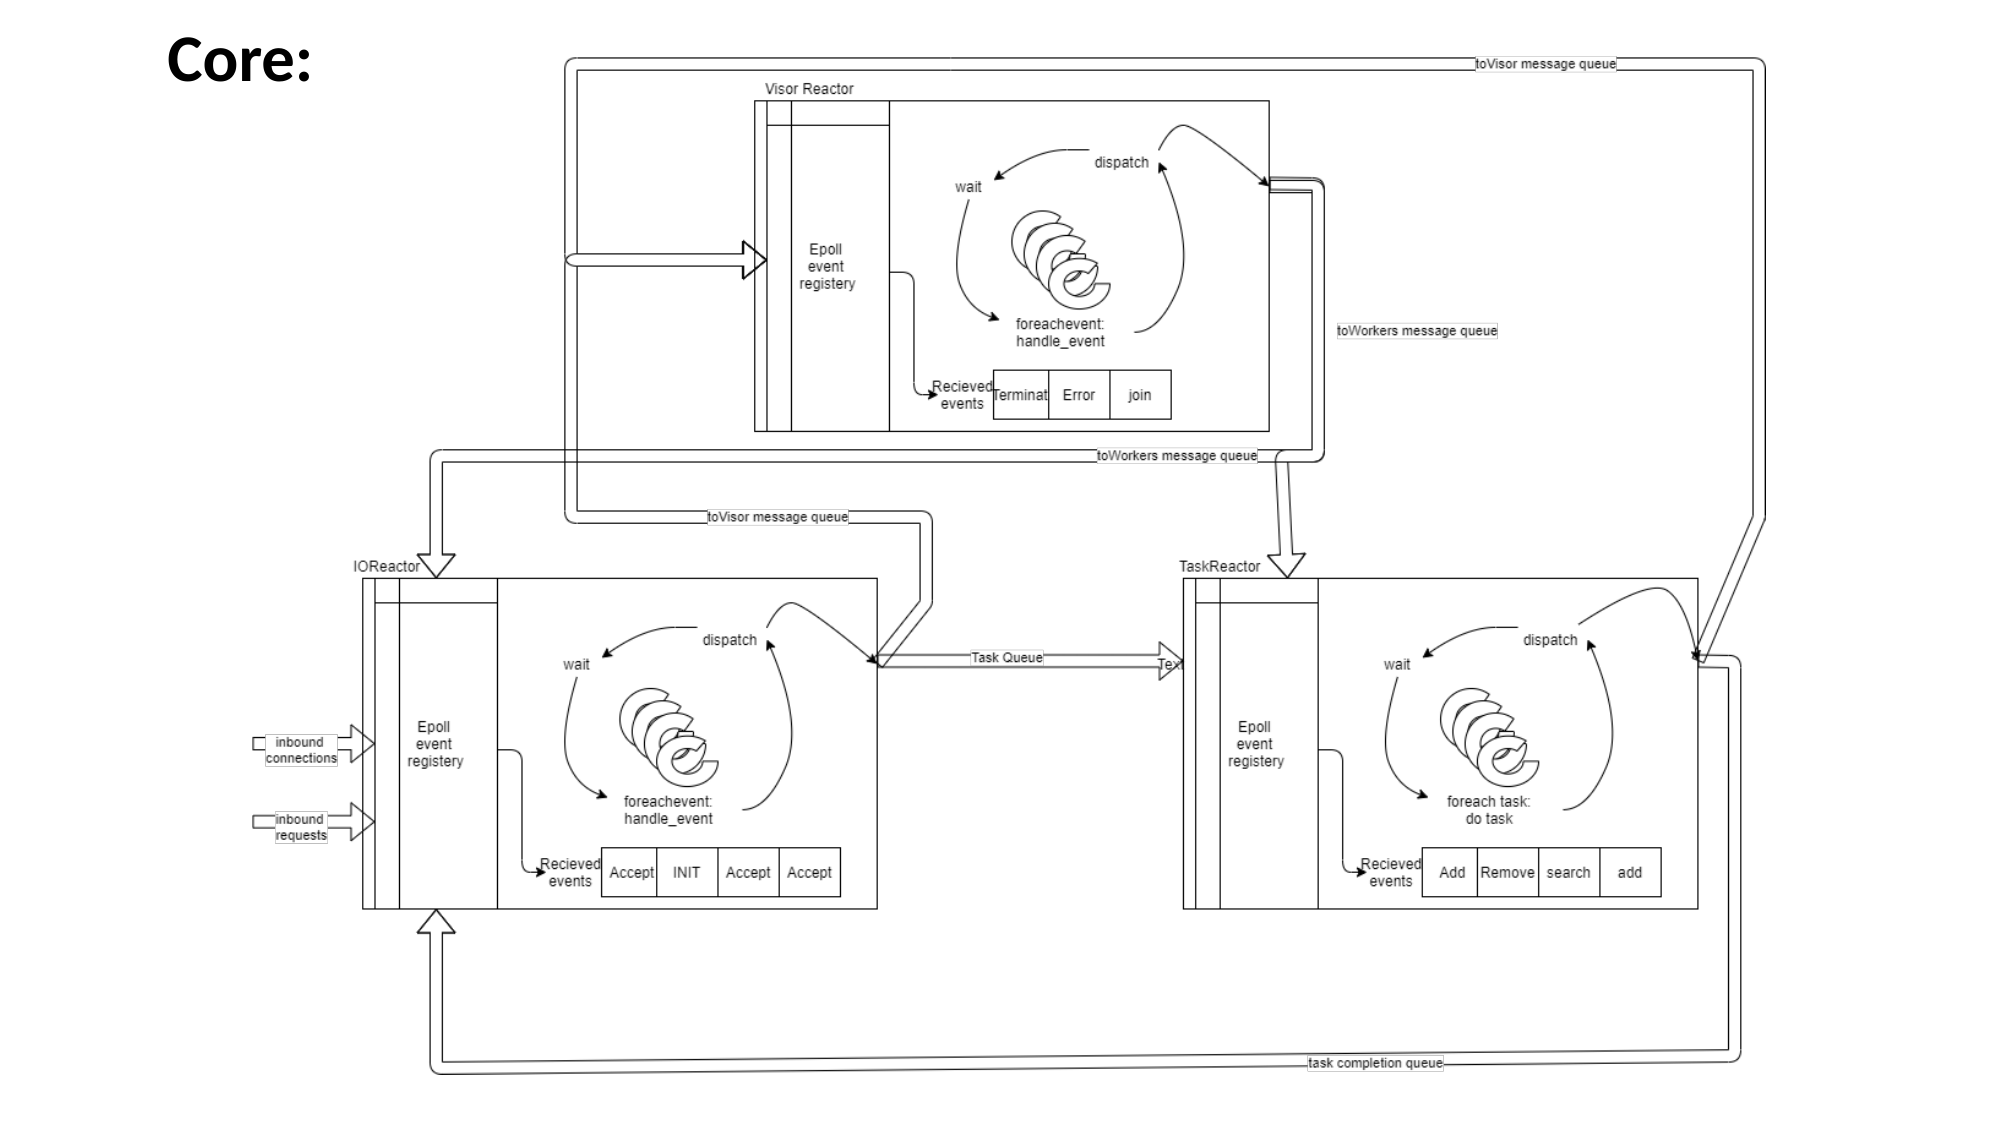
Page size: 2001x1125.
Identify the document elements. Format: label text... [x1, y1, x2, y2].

text_box Core: [152, 7, 414, 102]
picture [252, 55, 1766, 1075]
